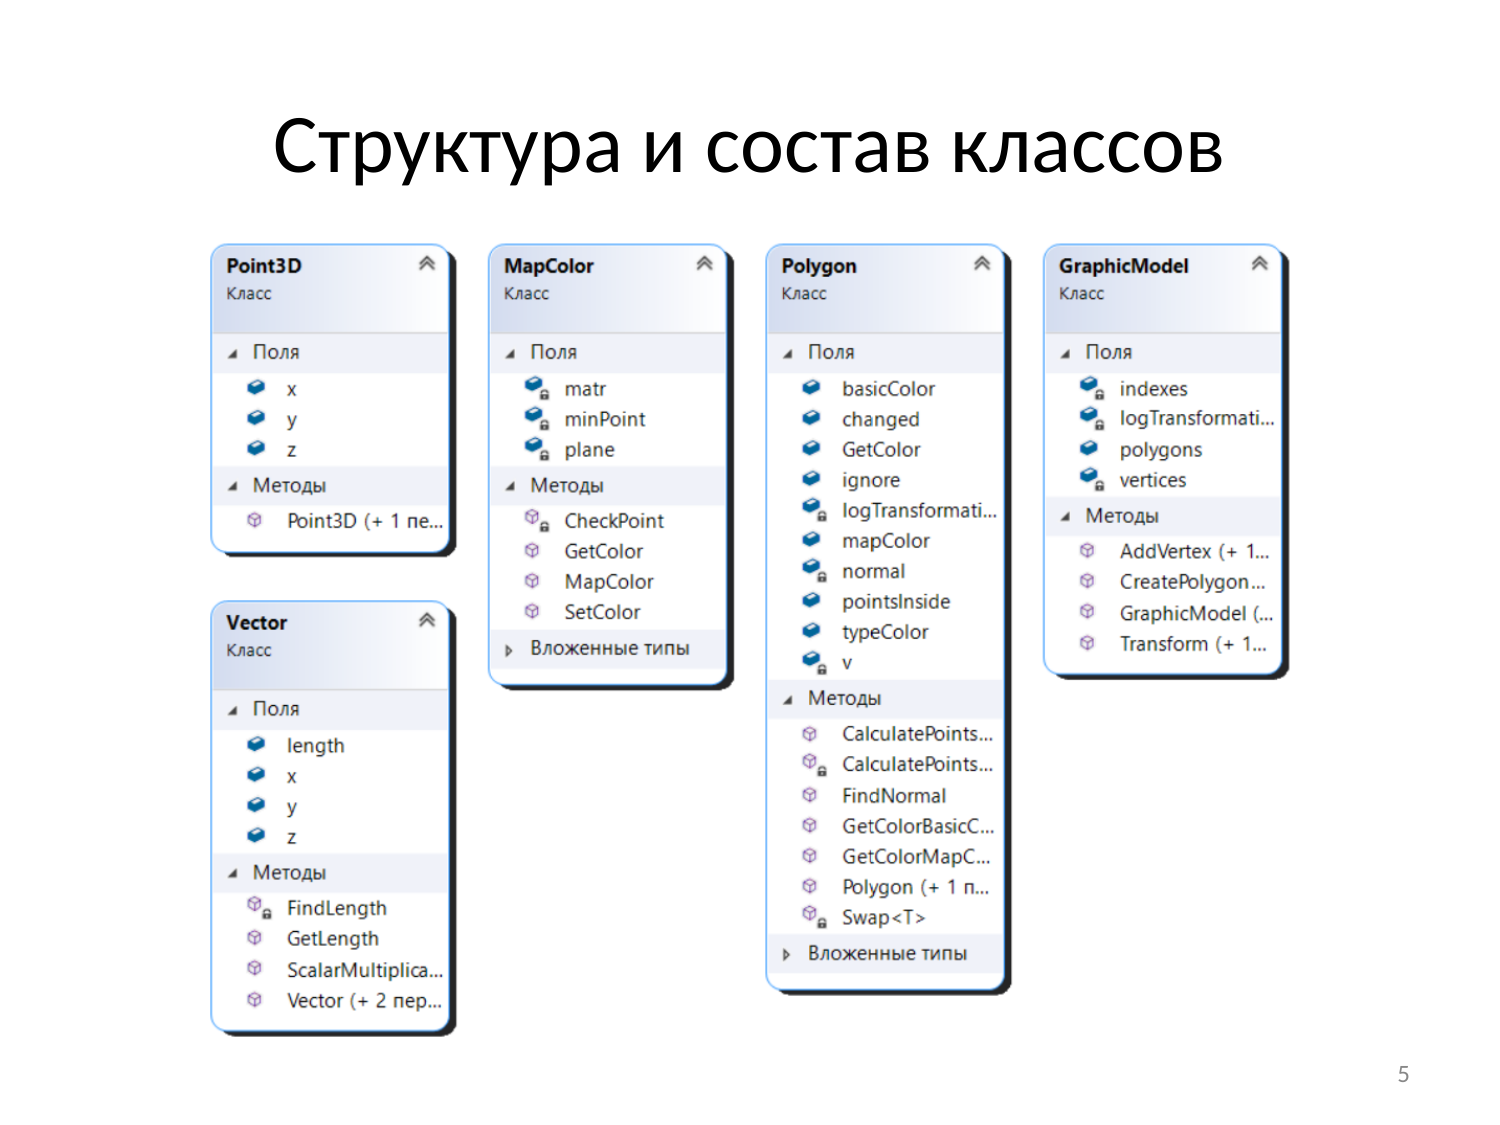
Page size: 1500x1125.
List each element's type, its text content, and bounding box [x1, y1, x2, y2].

title Структура и состав классов [75, 45, 1425, 233]
slide_number ‹#› [1074, 1042, 1425, 1103]
picture [202, 232, 1298, 1043]
